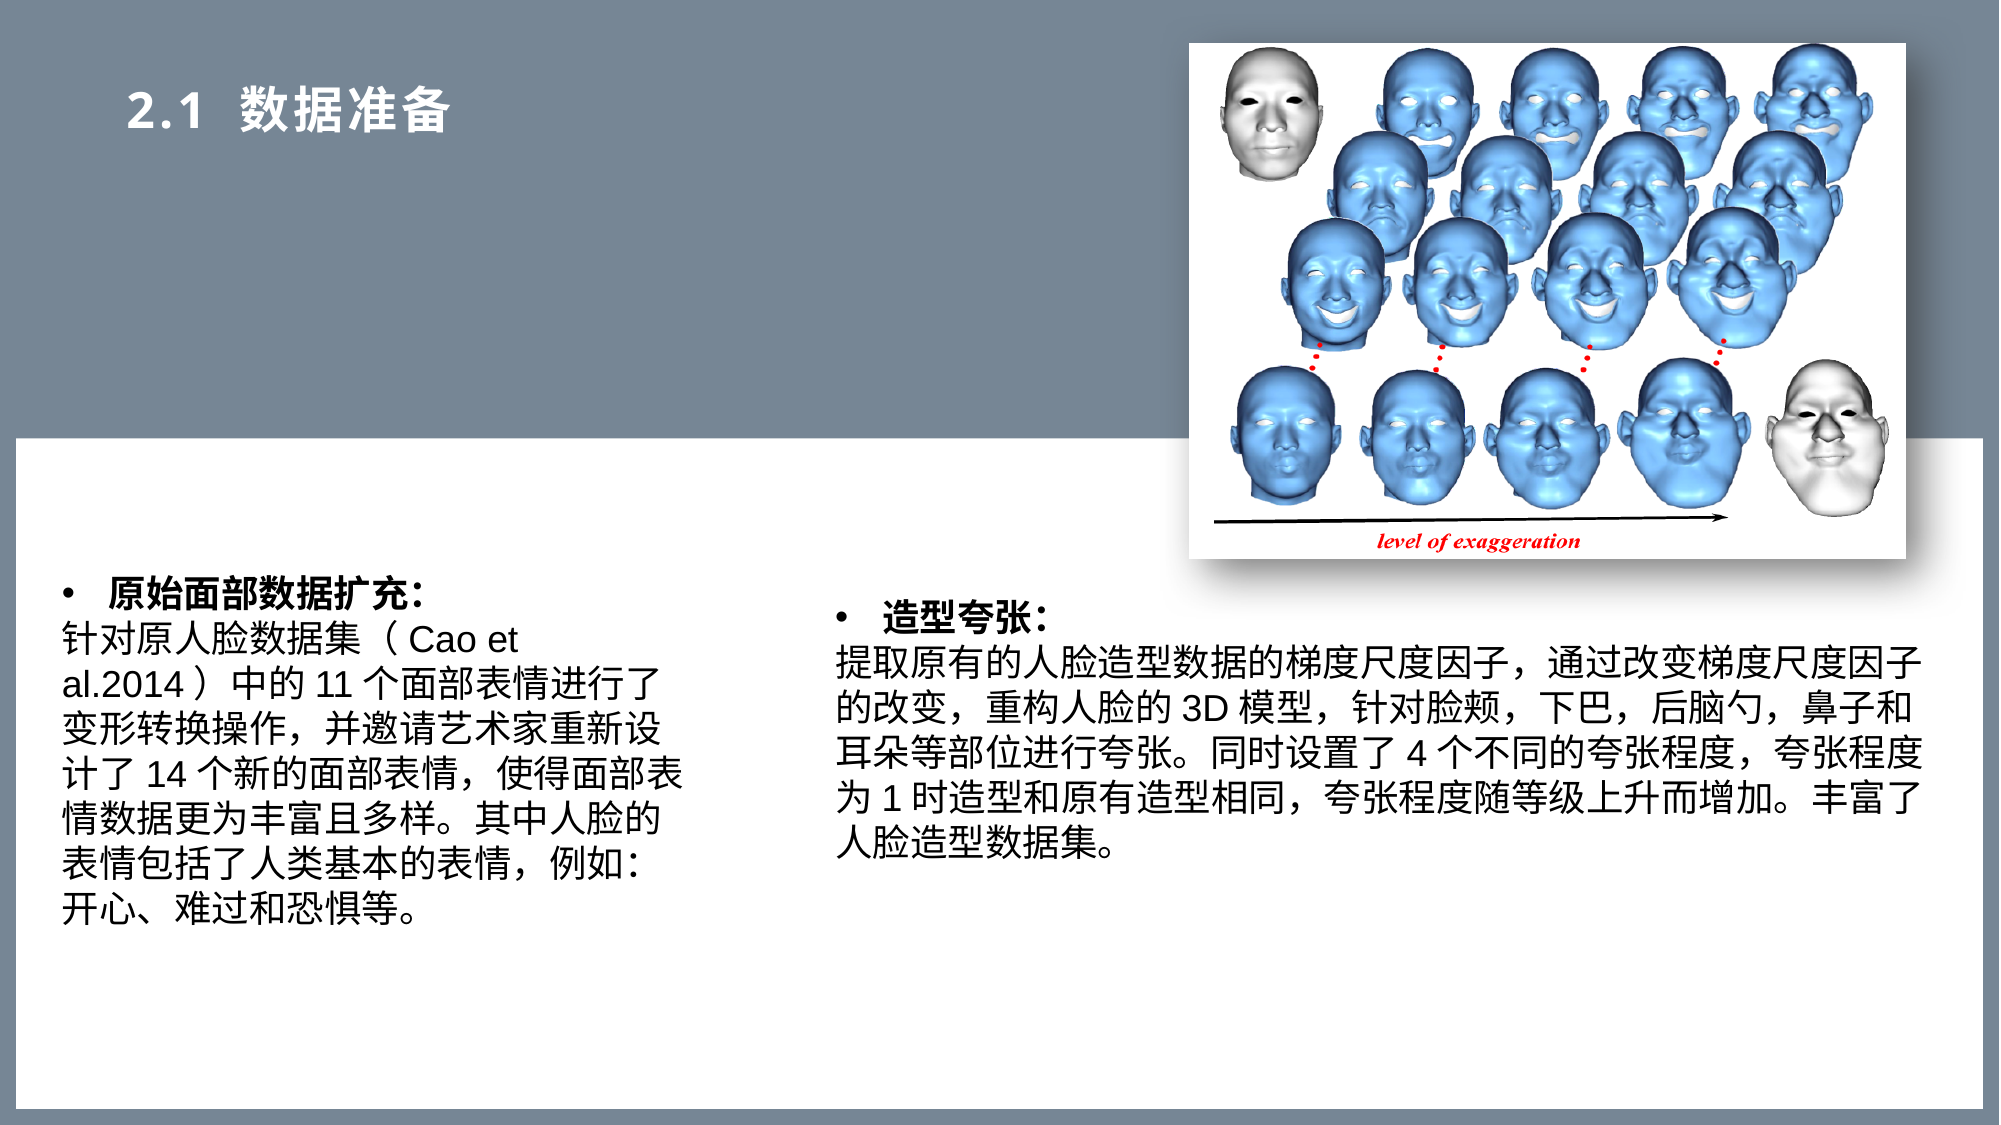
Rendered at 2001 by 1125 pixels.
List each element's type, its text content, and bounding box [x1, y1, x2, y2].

picture [1189, 43, 1906, 559]
text_box 原始面部数据扩充： 针对原人脸数据集（Cao et al.2014）中的11个面部表情进行了变形转换操作，并邀请艺术家重新设计了14个新的面部表情，使得面部表情数据更为丰富且多样。其中人脸的表情包括了人类基本的表情，例如：开心、难过和恐惧等。 [47, 562, 711, 938]
text_box 造型夸张： 提取原有的人脸造型数据的梯度尺度因子，通过改变梯度尺度因子的改变，重构人脸的3D模型，针对脸颊，下巴，后脑勺，鼻子和耳朵等部位进行夸张。同时设置了4个不同的夸张程度，夸张程度为1时造型和原有造型相同，夸张程度随等级上升而增加。丰富了人脸造型数据集。 [820, 586, 1953, 872]
title 2.1 数据准备 [109, 72, 1174, 146]
